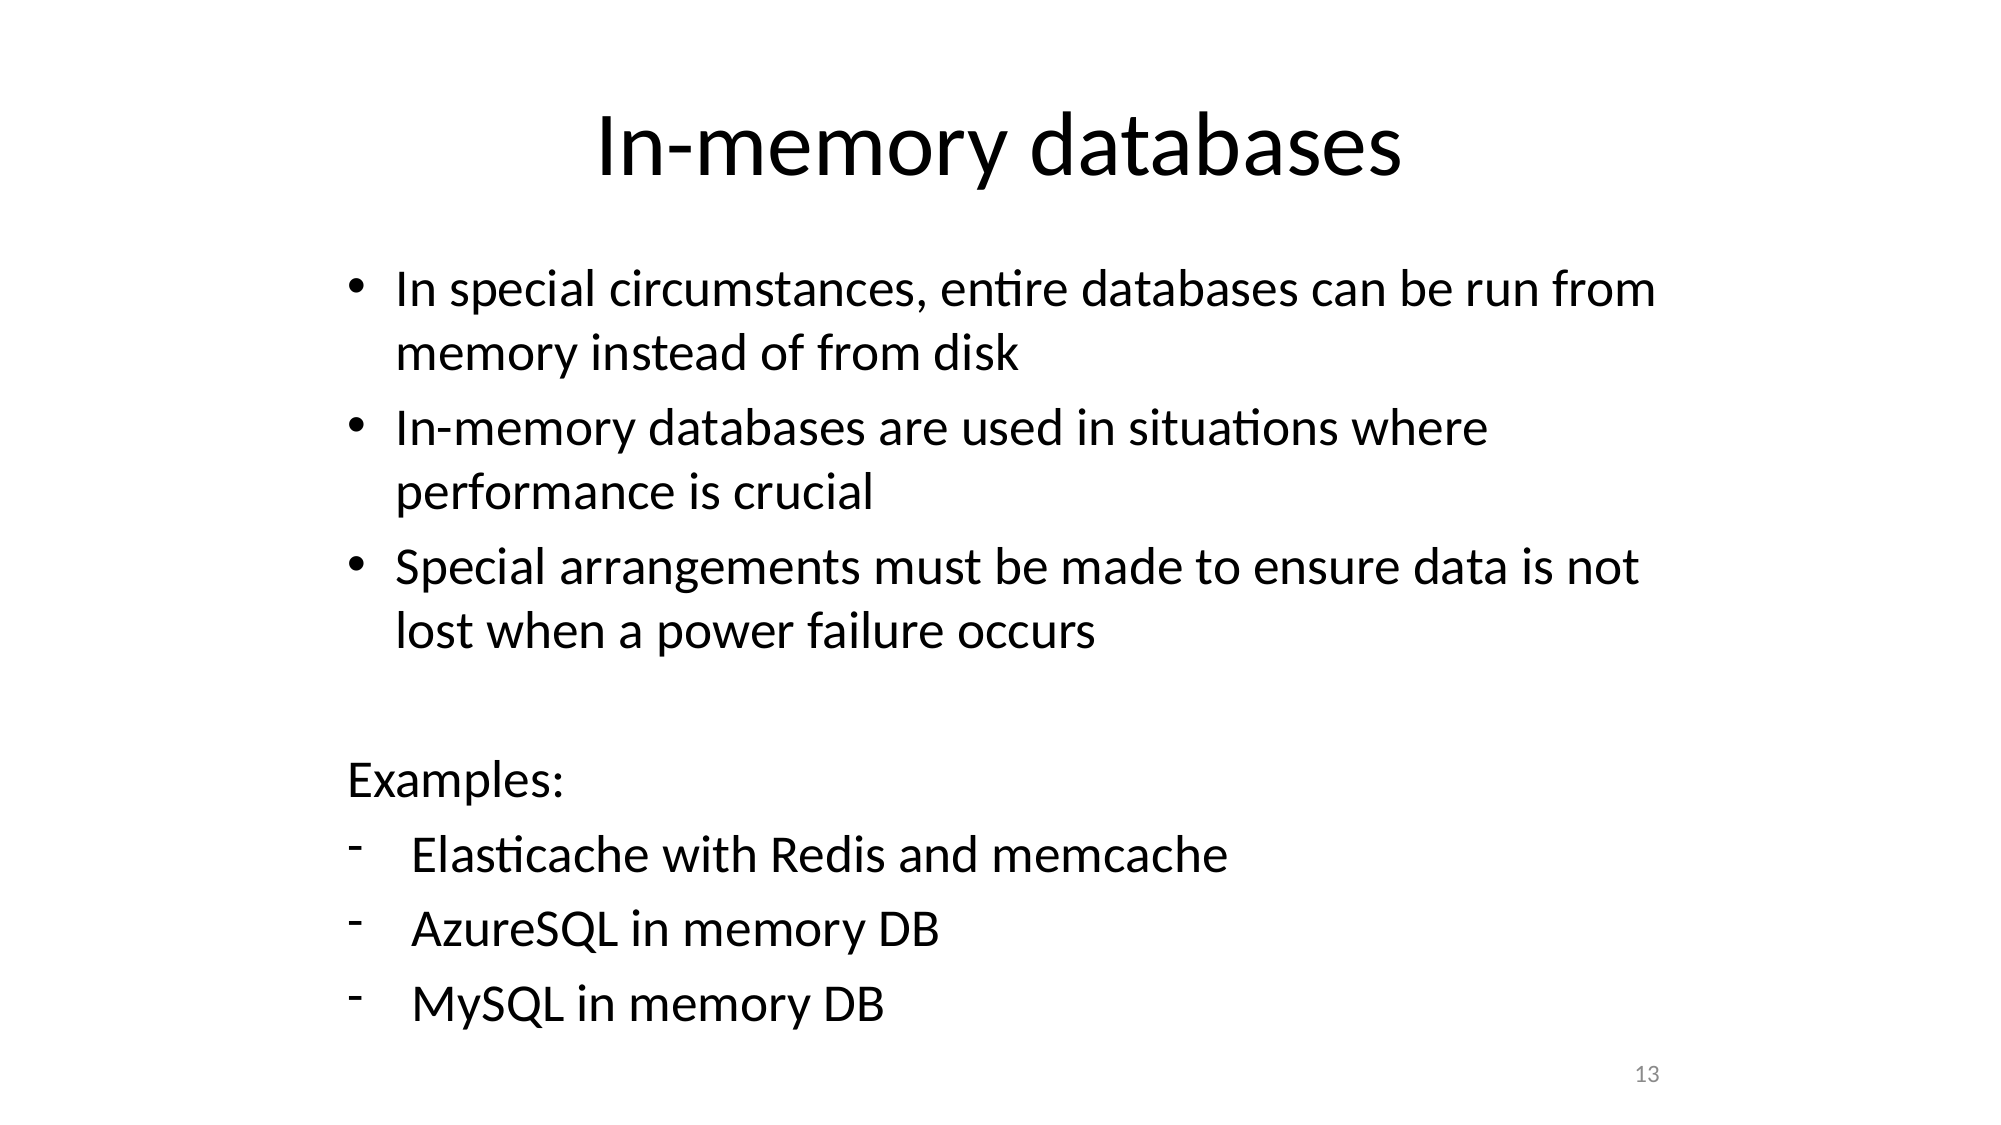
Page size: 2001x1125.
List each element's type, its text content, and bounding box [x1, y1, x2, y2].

text_box In-memory databases [324, 45, 1675, 233]
text_box In special circumstances, entire databases can be run from memory instead of from disk In-memory databases are used in situations where performance is crucial Special arrangements must be made to ensure data is not lost when a power failure occurs Examples: Elasticache with Redis and memcache AzureSQL in memory DB MySQL in memory DB [332, 246, 1682, 1046]
text_box ‹#› [1324, 1042, 1675, 1103]
